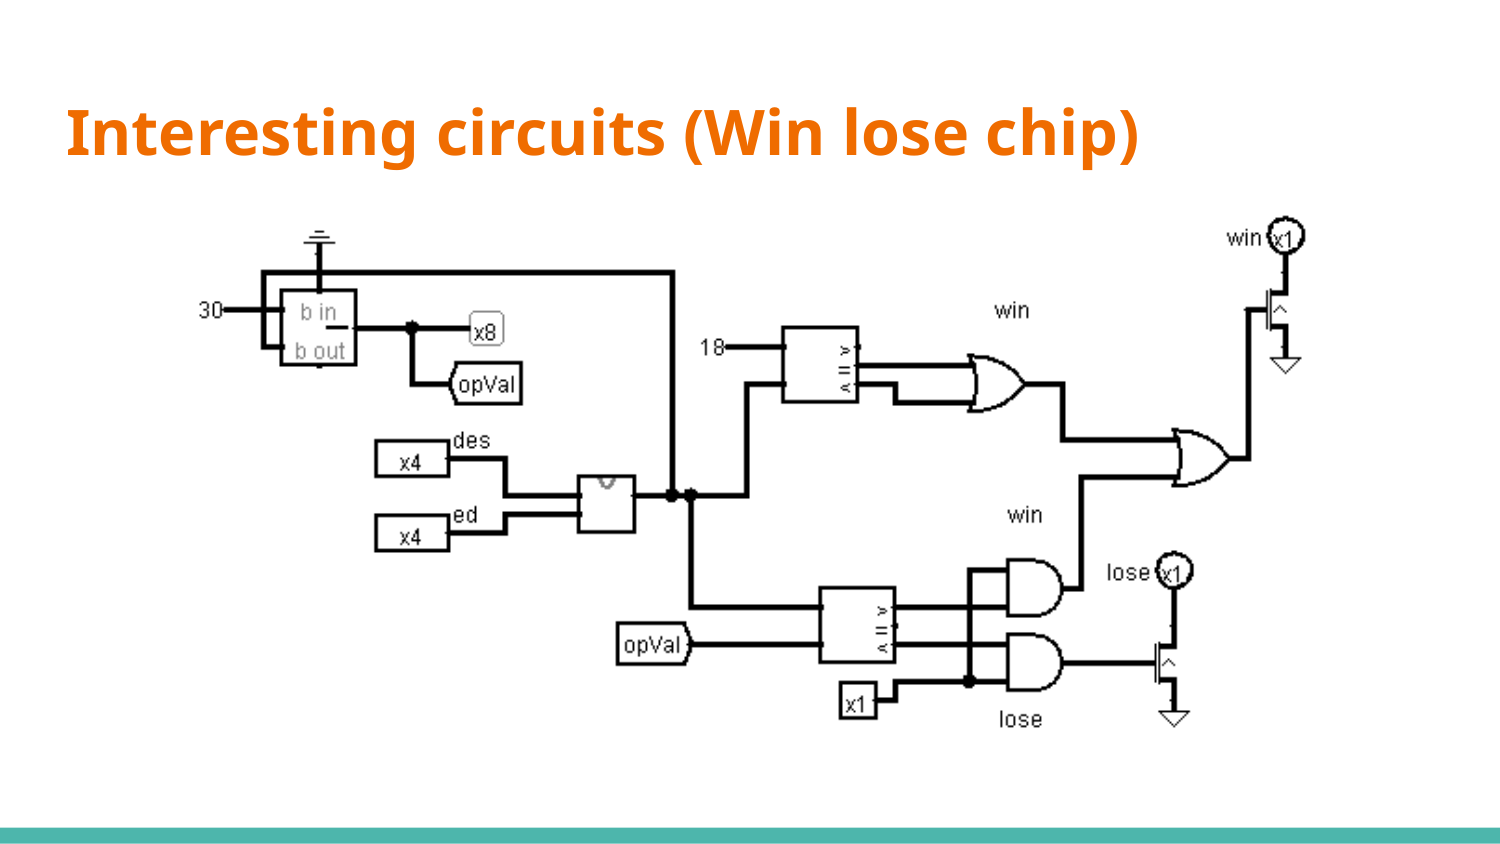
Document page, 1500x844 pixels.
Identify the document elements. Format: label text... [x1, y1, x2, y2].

title Interesting circuits (Win lose chip) [51, 72, 1449, 189]
picture [187, 207, 1313, 750]
